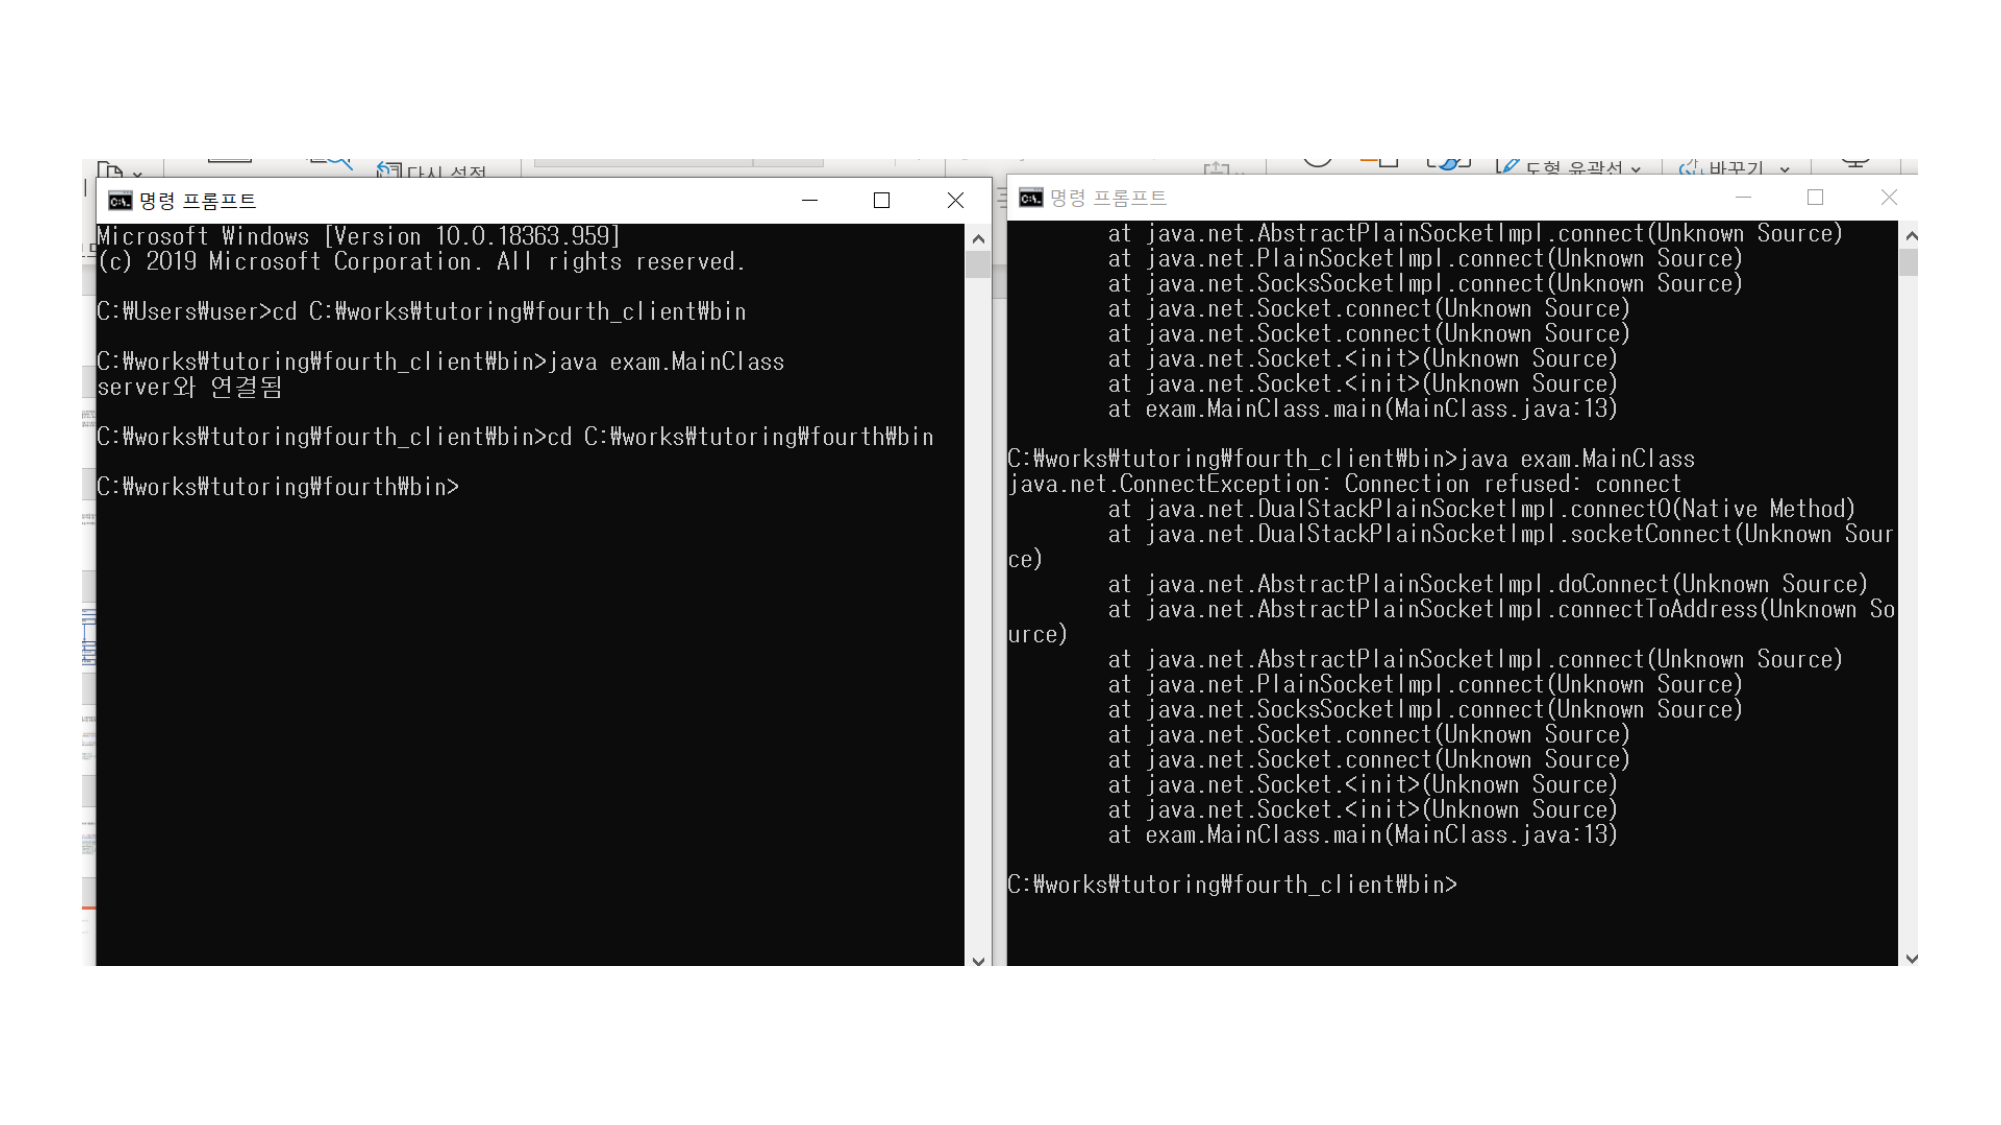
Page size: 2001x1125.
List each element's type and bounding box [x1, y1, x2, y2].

picture [82, 159, 1918, 966]
